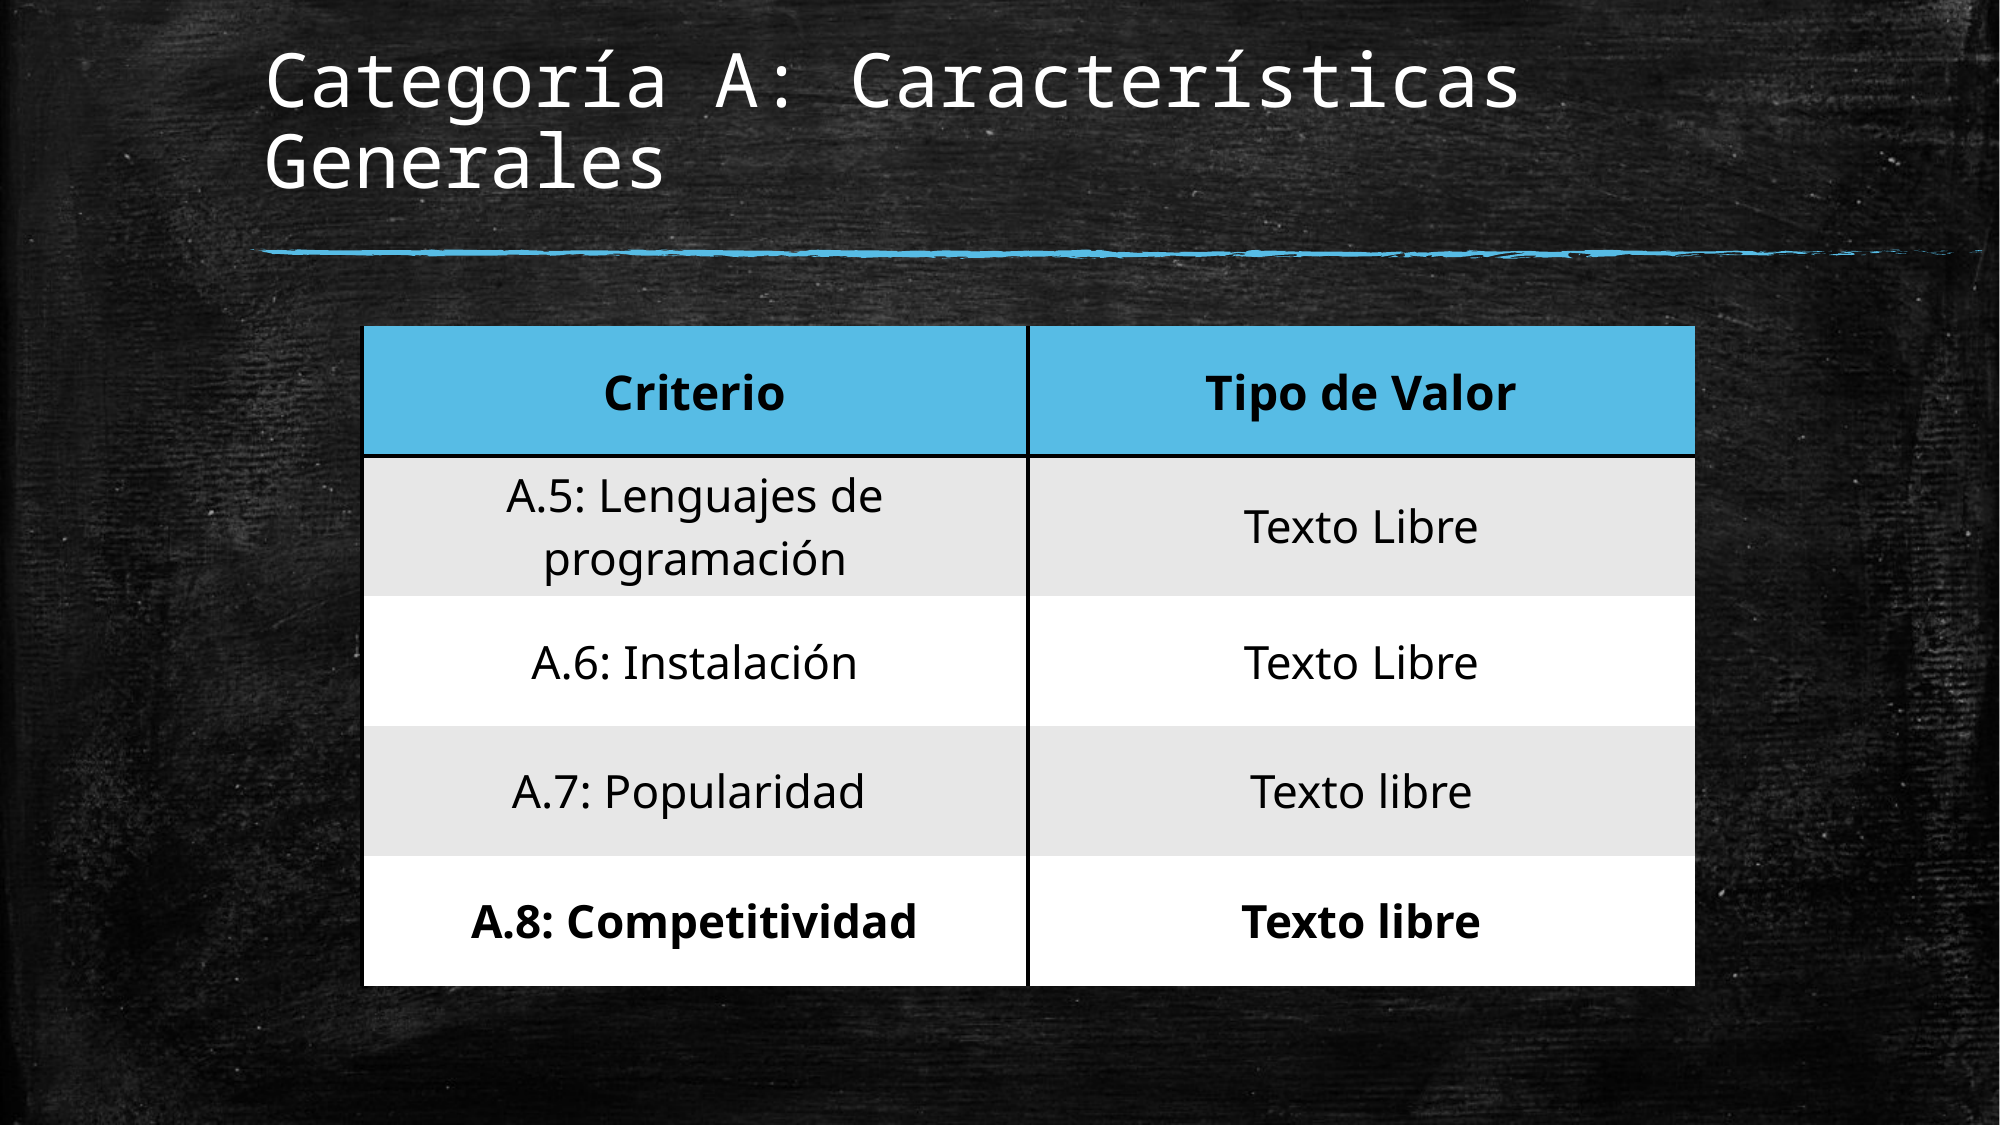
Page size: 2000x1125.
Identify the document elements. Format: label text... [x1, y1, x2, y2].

title Categoría A: Características Generales [249, 45, 1874, 213]
table_cell Texto libre [1030, 726, 1695, 856]
table_cell Texto libre [1030, 856, 1695, 986]
table_cell A.7: Popularidad [364, 726, 1026, 856]
table_cell A.5: Lenguajes de programación [364, 458, 1026, 596]
table_header Tipo de Valor [1030, 326, 1695, 454]
table_cell A.8: Competitividad [364, 856, 1026, 986]
table_cell Texto Libre [1030, 458, 1695, 596]
table_header Criterio [364, 326, 1026, 454]
list [267, 314, 1768, 1015]
table_cell A.6: Instalación [364, 596, 1026, 726]
table_cell Texto Libre [1030, 596, 1695, 726]
